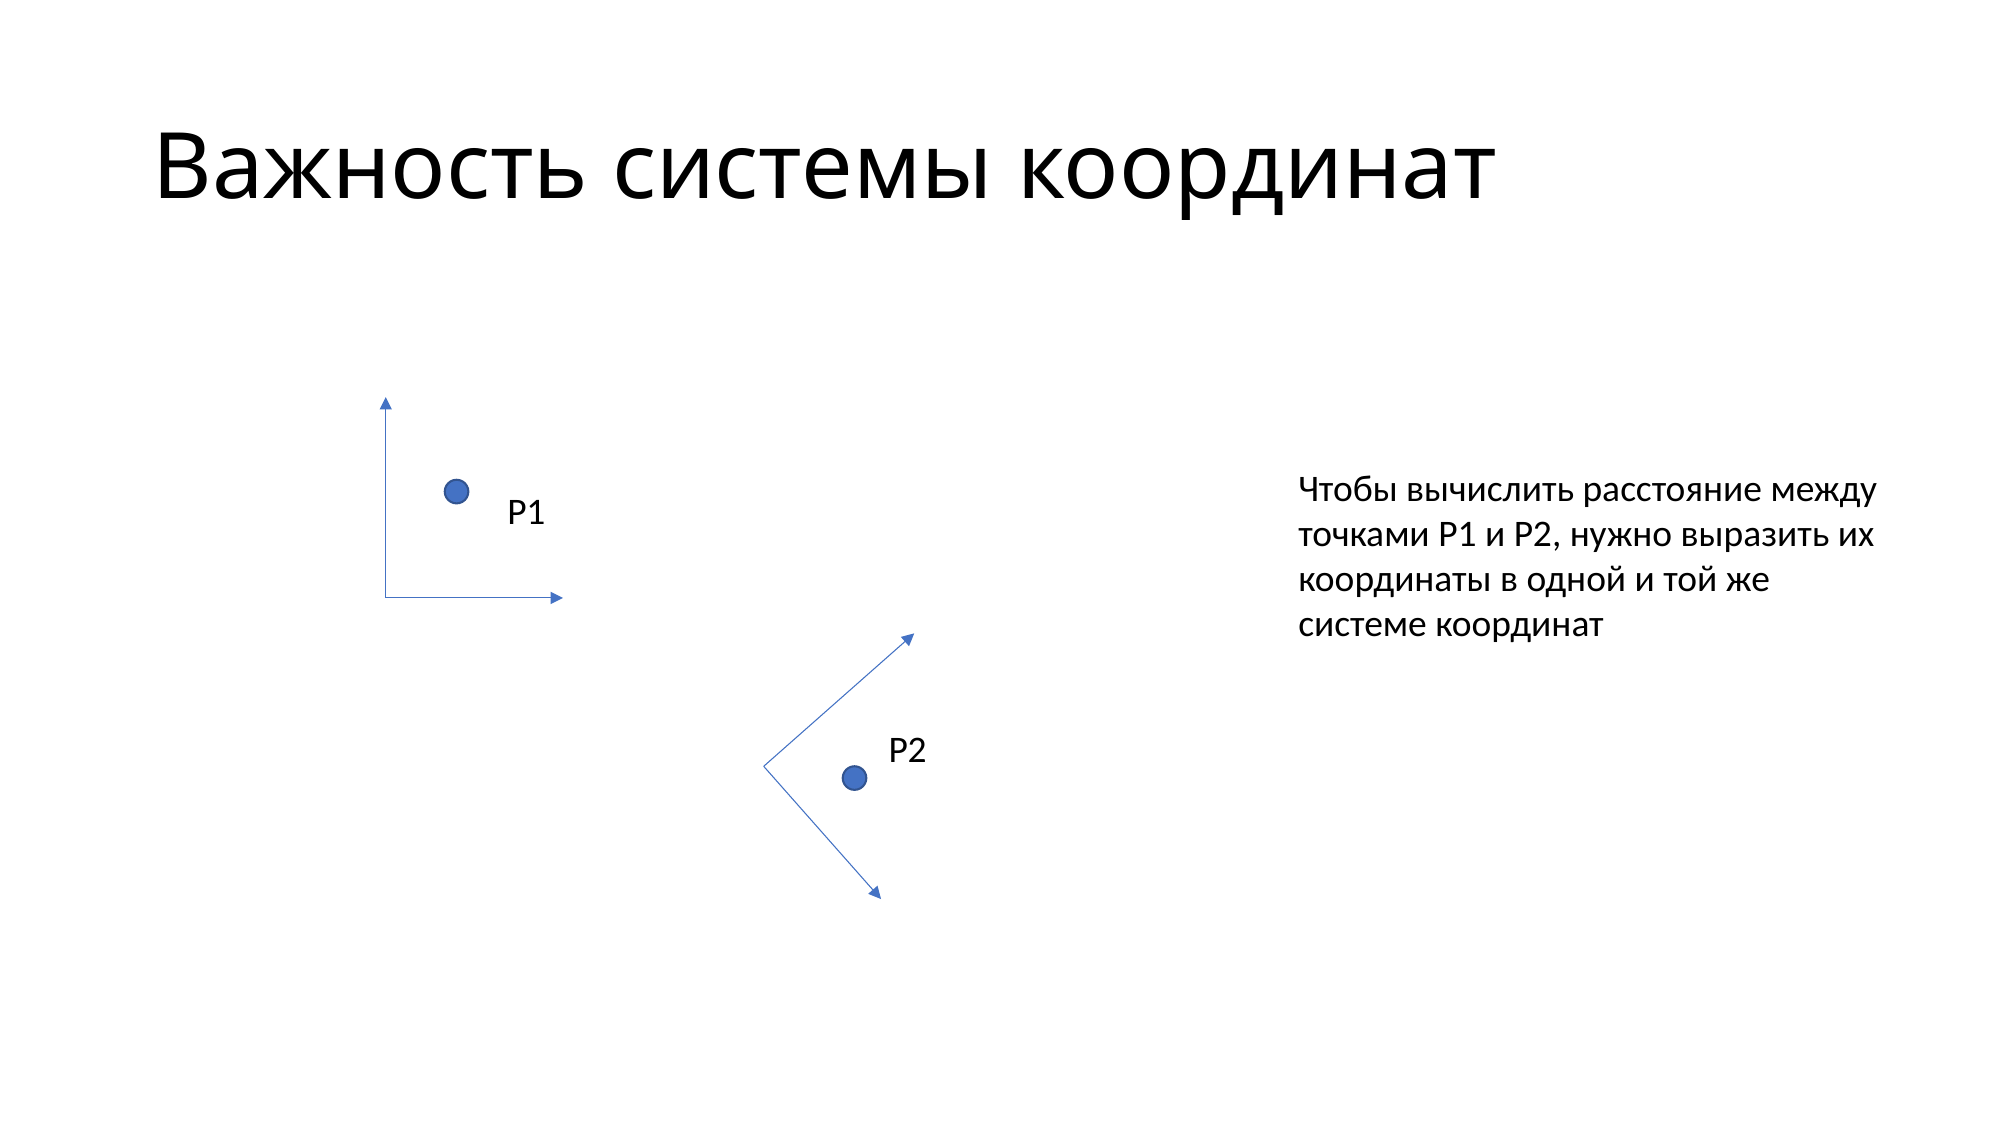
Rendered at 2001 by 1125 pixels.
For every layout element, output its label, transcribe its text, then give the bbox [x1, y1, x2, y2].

title Важность системы координат [137, 59, 1863, 278]
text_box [808, 665, 987, 867]
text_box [385, 397, 563, 598]
text_box Чтобы вычислить расстояние между точками P1 и P2, нужно выразить их координаты в одной и той же системе координат [1283, 456, 1898, 651]
